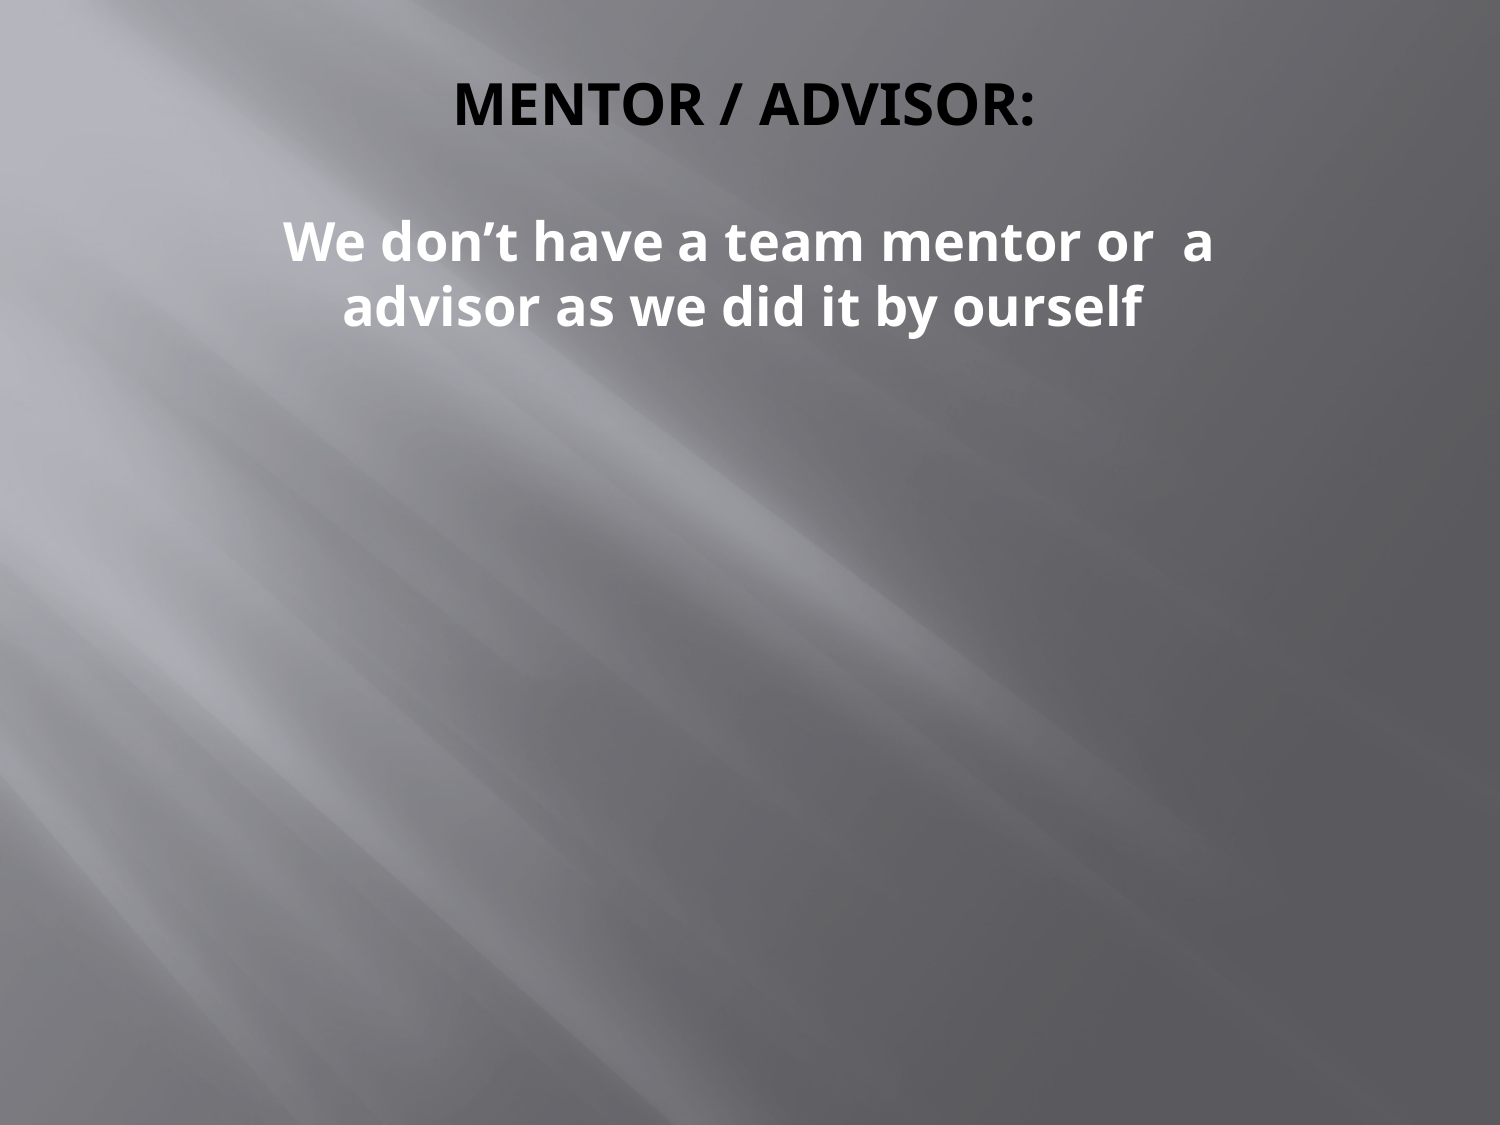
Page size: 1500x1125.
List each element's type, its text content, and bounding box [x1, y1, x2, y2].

title MENTOR / ADVISOR: [69, 0, 1420, 138]
subtitle We don’t have a team mentor or a advisor as we did it by ourself [225, 200, 1275, 388]
